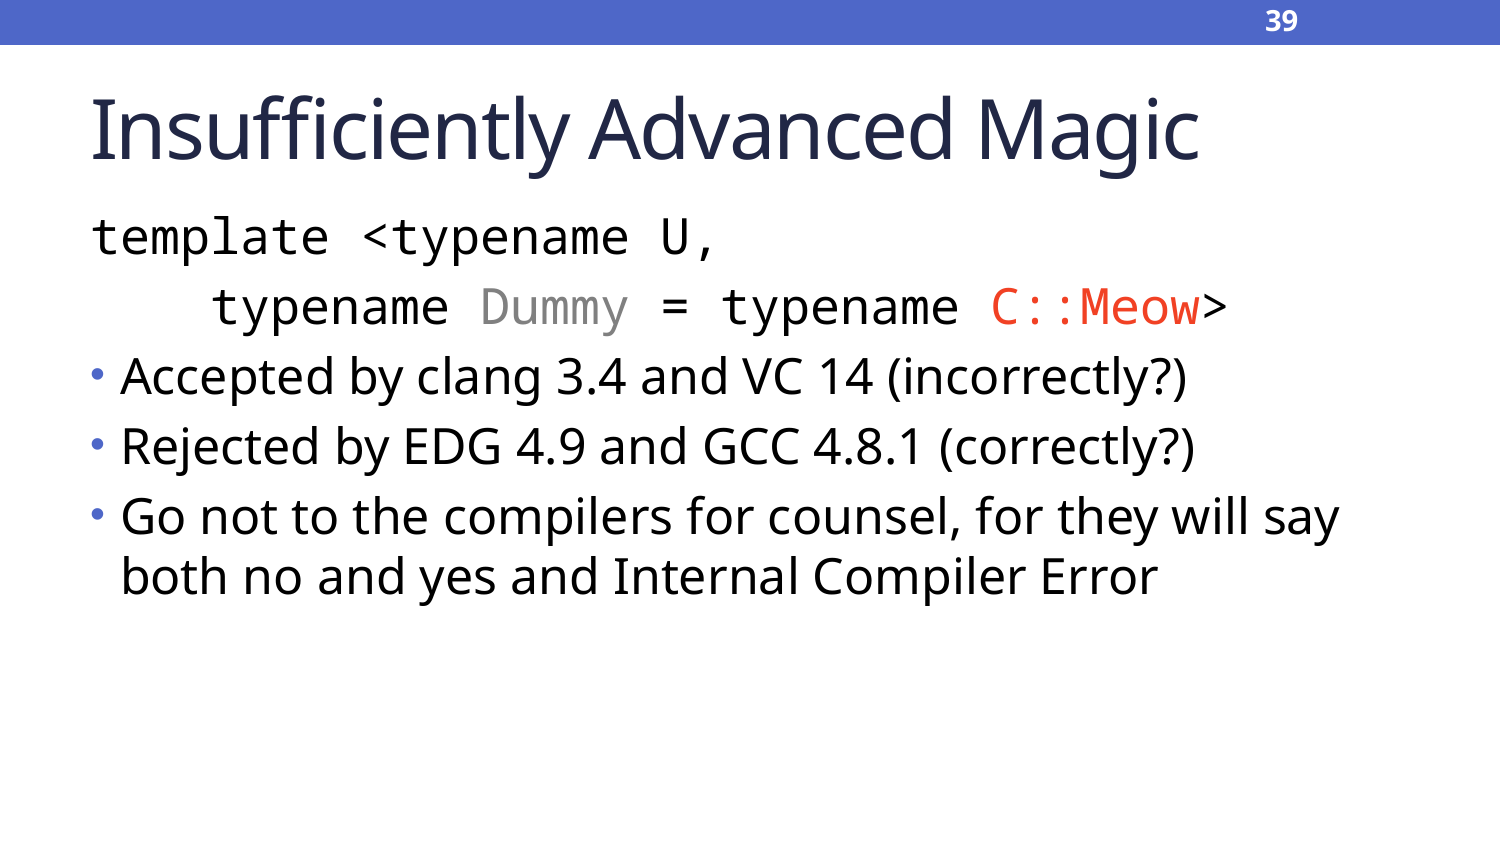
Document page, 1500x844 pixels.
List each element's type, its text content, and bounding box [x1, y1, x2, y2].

title Insufficiently Advanced Magic [75, 65, 1425, 188]
slide_number 39 [1250, 2, 1425, 43]
list template <typename U, typename Dummy = typename C::Meow> Accepted by clang 3.4 and VC 14 (incorrectly?) Rejected by EDG 4.9 and GCC 4.8.1 (correctly?) Go not to the compilers for counsel, for they will say both no and yes and Internal Compiler Error [75, 196, 1425, 797]
